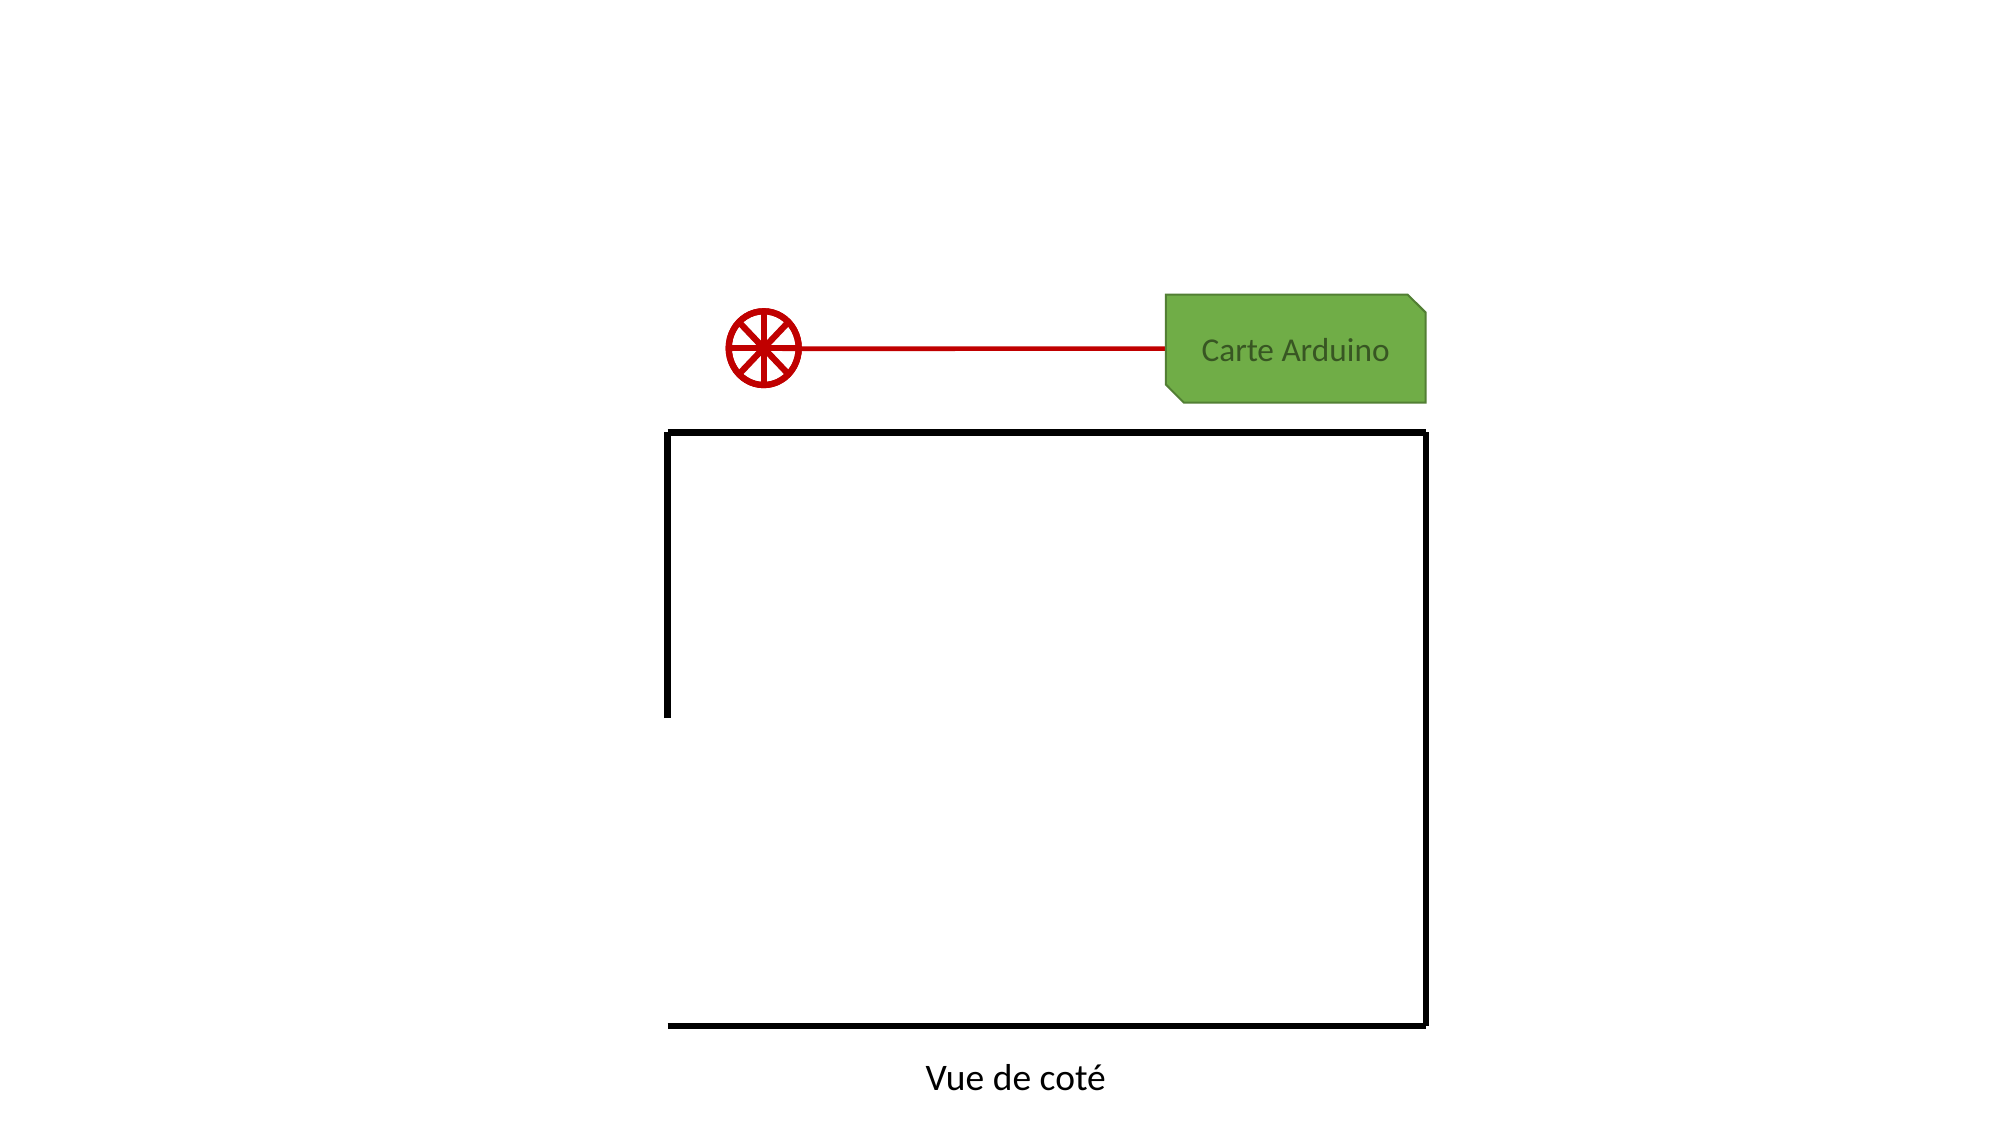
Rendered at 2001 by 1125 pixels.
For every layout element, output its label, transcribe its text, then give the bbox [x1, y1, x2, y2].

text_box Vue de coté [910, 1045, 1268, 1106]
text_box [727, 310, 800, 387]
text_box Carte Arduino [1164, 293, 1427, 404]
